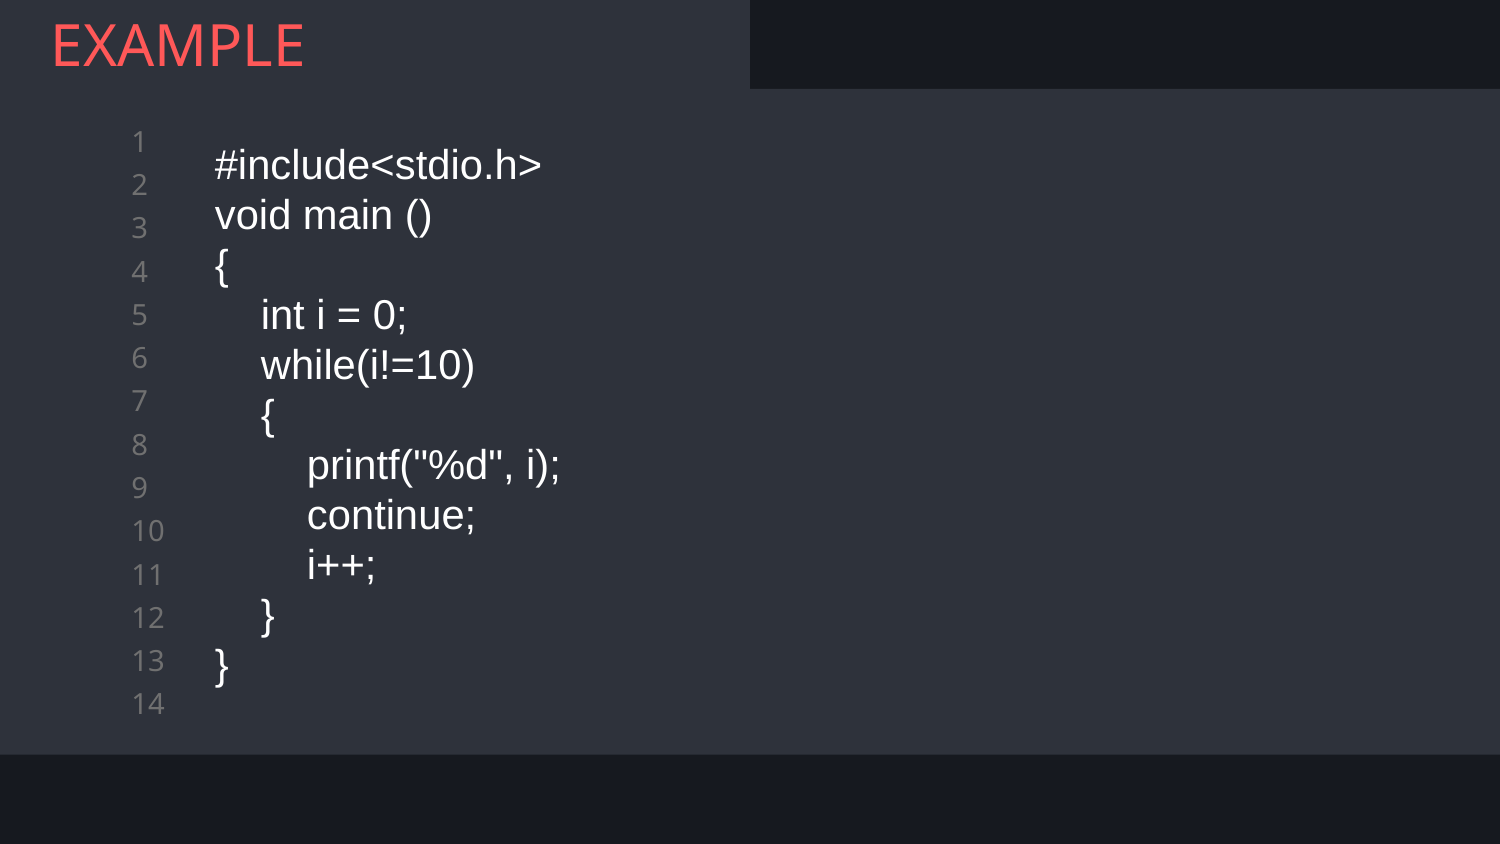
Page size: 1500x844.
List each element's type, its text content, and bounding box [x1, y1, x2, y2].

text_box #include<stdio.h> void main () { int i = 0; while(i!=10) { printf("%d", i); continue; i++; } } [200, 130, 1377, 696]
title EXAMPLE [35, 0, 700, 87]
